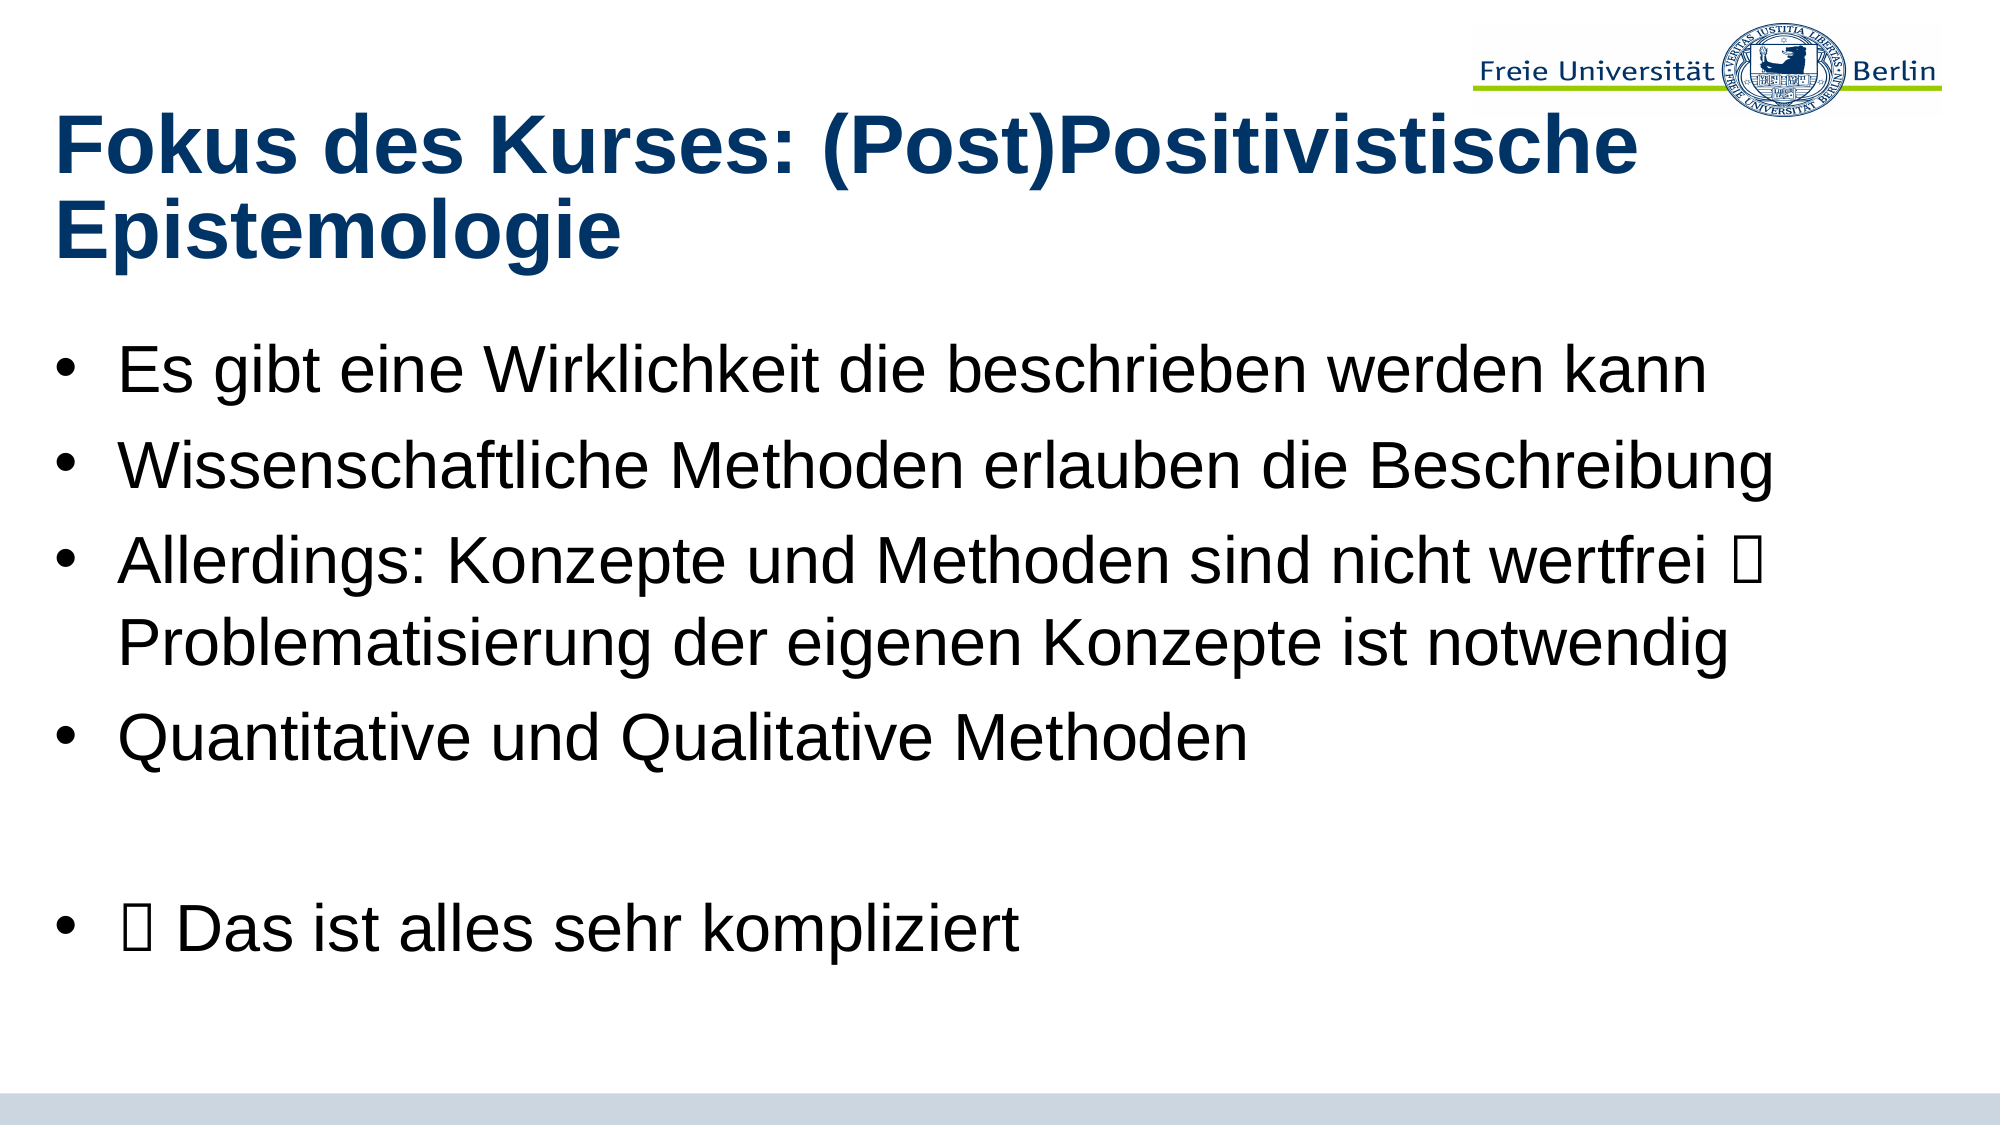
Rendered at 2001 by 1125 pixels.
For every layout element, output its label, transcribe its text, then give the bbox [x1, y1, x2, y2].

picture [1473, 23, 1942, 117]
title Fokus des Kurses: (Post)Positivistische Epistemologie [54, 154, 1946, 226]
list Es gibt eine Wirklichkeit die beschrieben werden kann Wissenschaftliche Methoden erlauben die Beschreibung Allerdings: Konzepte und Methoden sind nicht wertfrei  Problematisierung der eigenen Konzepte ist notwendig Quantitative und Qualitative Methoden  Das ist alles sehr kompliziert [54, 265, 1946, 1064]
